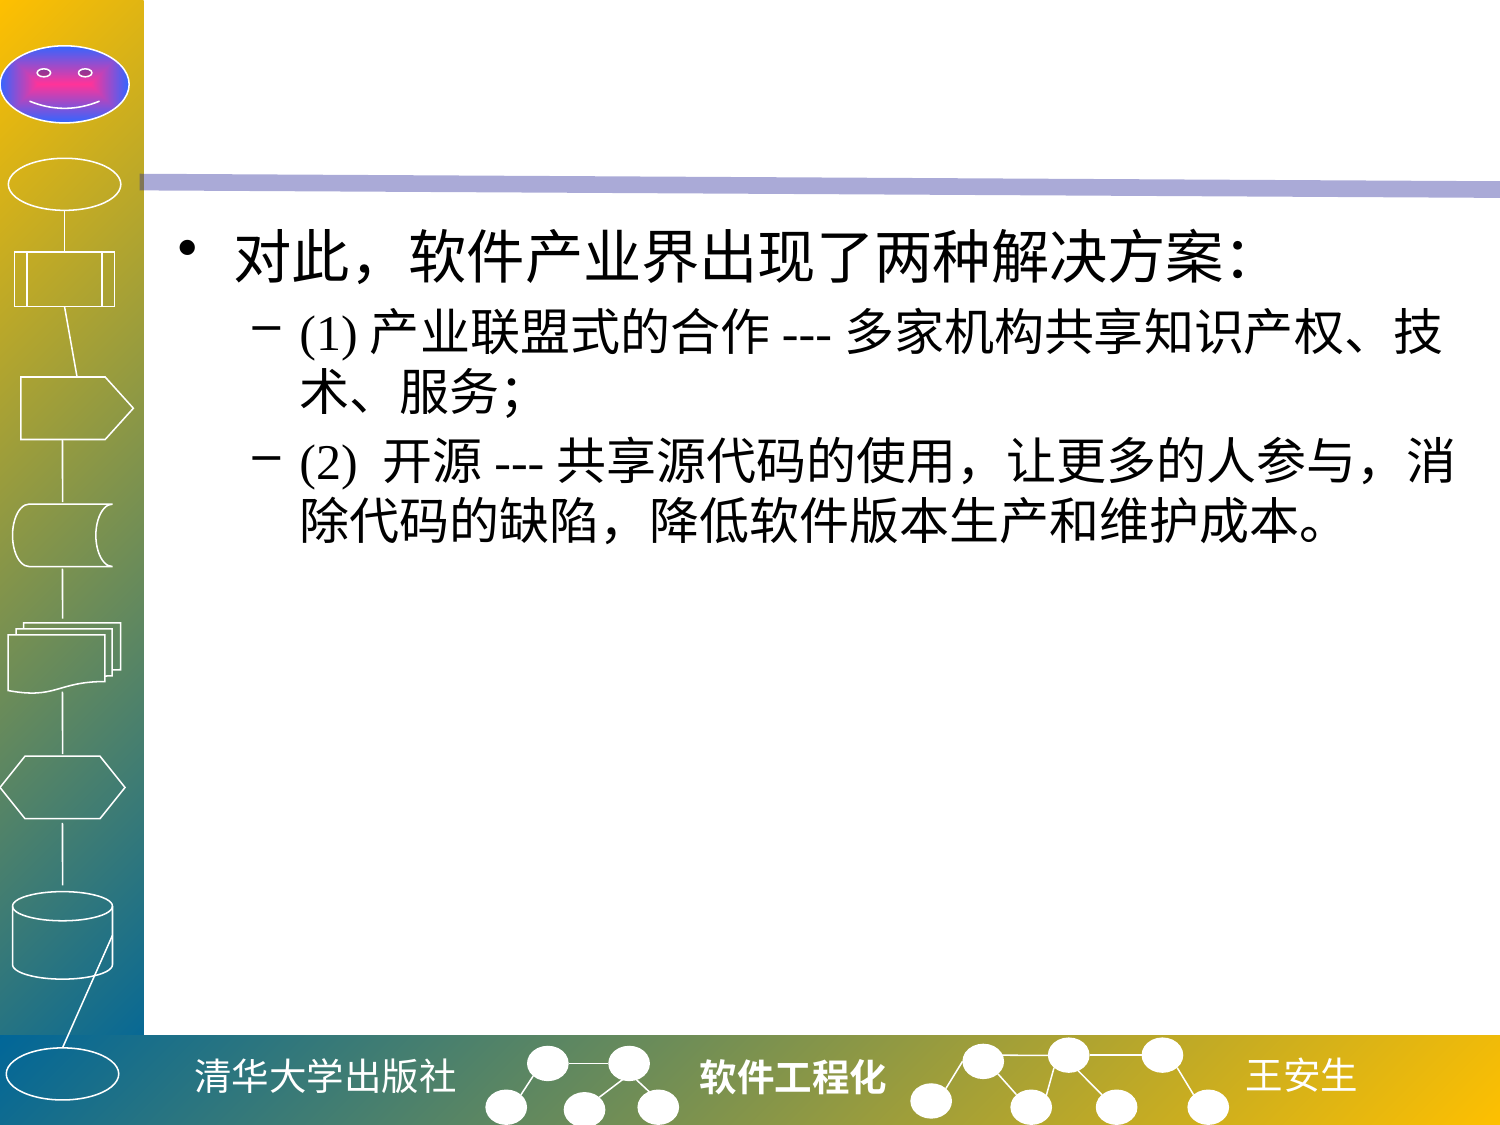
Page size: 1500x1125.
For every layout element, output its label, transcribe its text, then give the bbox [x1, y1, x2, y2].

list 对此，软件产业界出现了两种解决方案： (1)产业联盟式的合作---多家机构共享知识产权、技术、服务； (2) 开源---共享源代码的使用，让更多的人参与，消除代码的缺陷，降低软件版本生产和维护成本。 [162, 212, 1476, 1017]
